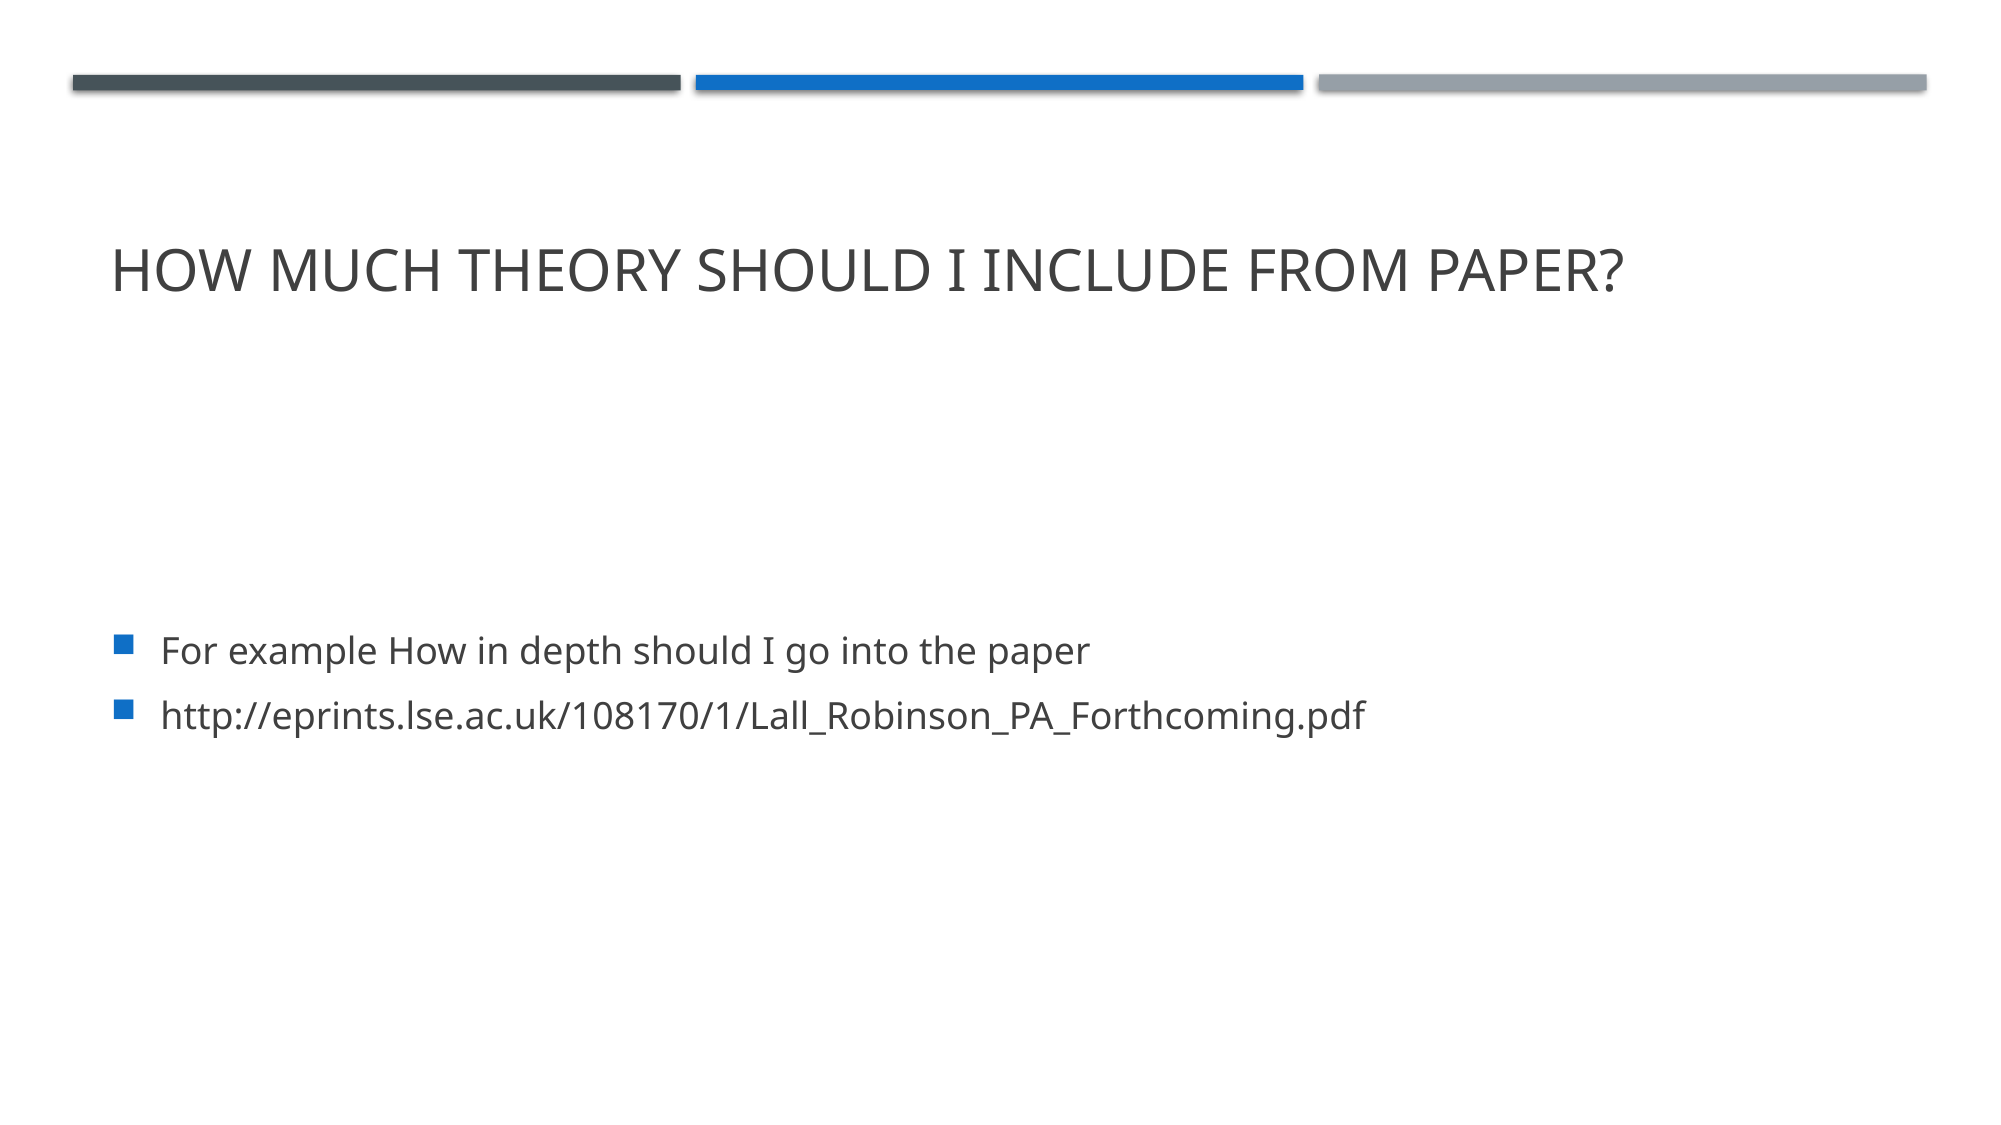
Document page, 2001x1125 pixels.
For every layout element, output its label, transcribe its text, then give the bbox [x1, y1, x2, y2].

title How much theory should I include from paper? [95, 115, 1905, 311]
list For example How in depth should I go into the paper http://eprints.lse.ac.uk/108170/1/Lall_Robinson_PA_Forthcoming.pdf [95, 383, 1905, 981]
